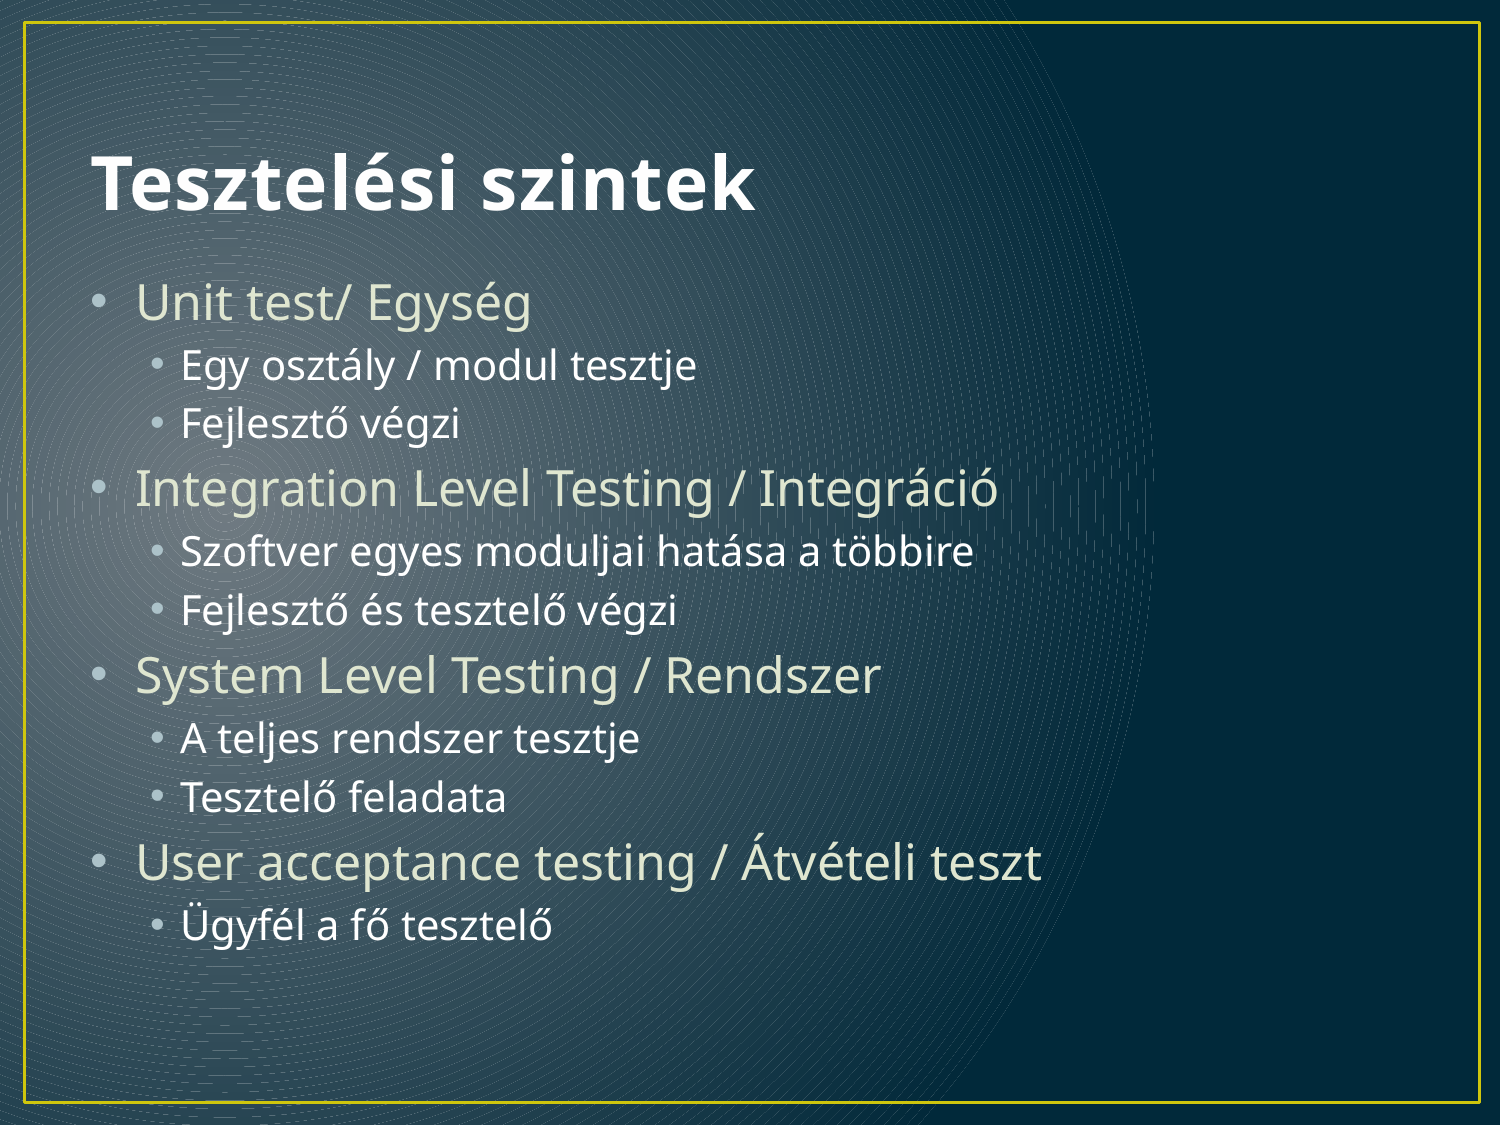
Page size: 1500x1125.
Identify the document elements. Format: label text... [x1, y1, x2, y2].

title Tesztelési szintek [75, 45, 1425, 233]
list Unit test/ Egység Egy osztály / modul tesztje Fejlesztő végzi Integration Level Testing / Integráció Szoftver egyes moduljai hatása a többire Fejlesztő és tesztelő végzi System Level Testing / Rendszer A teljes rendszer tesztje Tesztelő feladata User acceptance testing / Átvételi teszt Ügyfél a fő tesztelő [75, 262, 1425, 1005]
